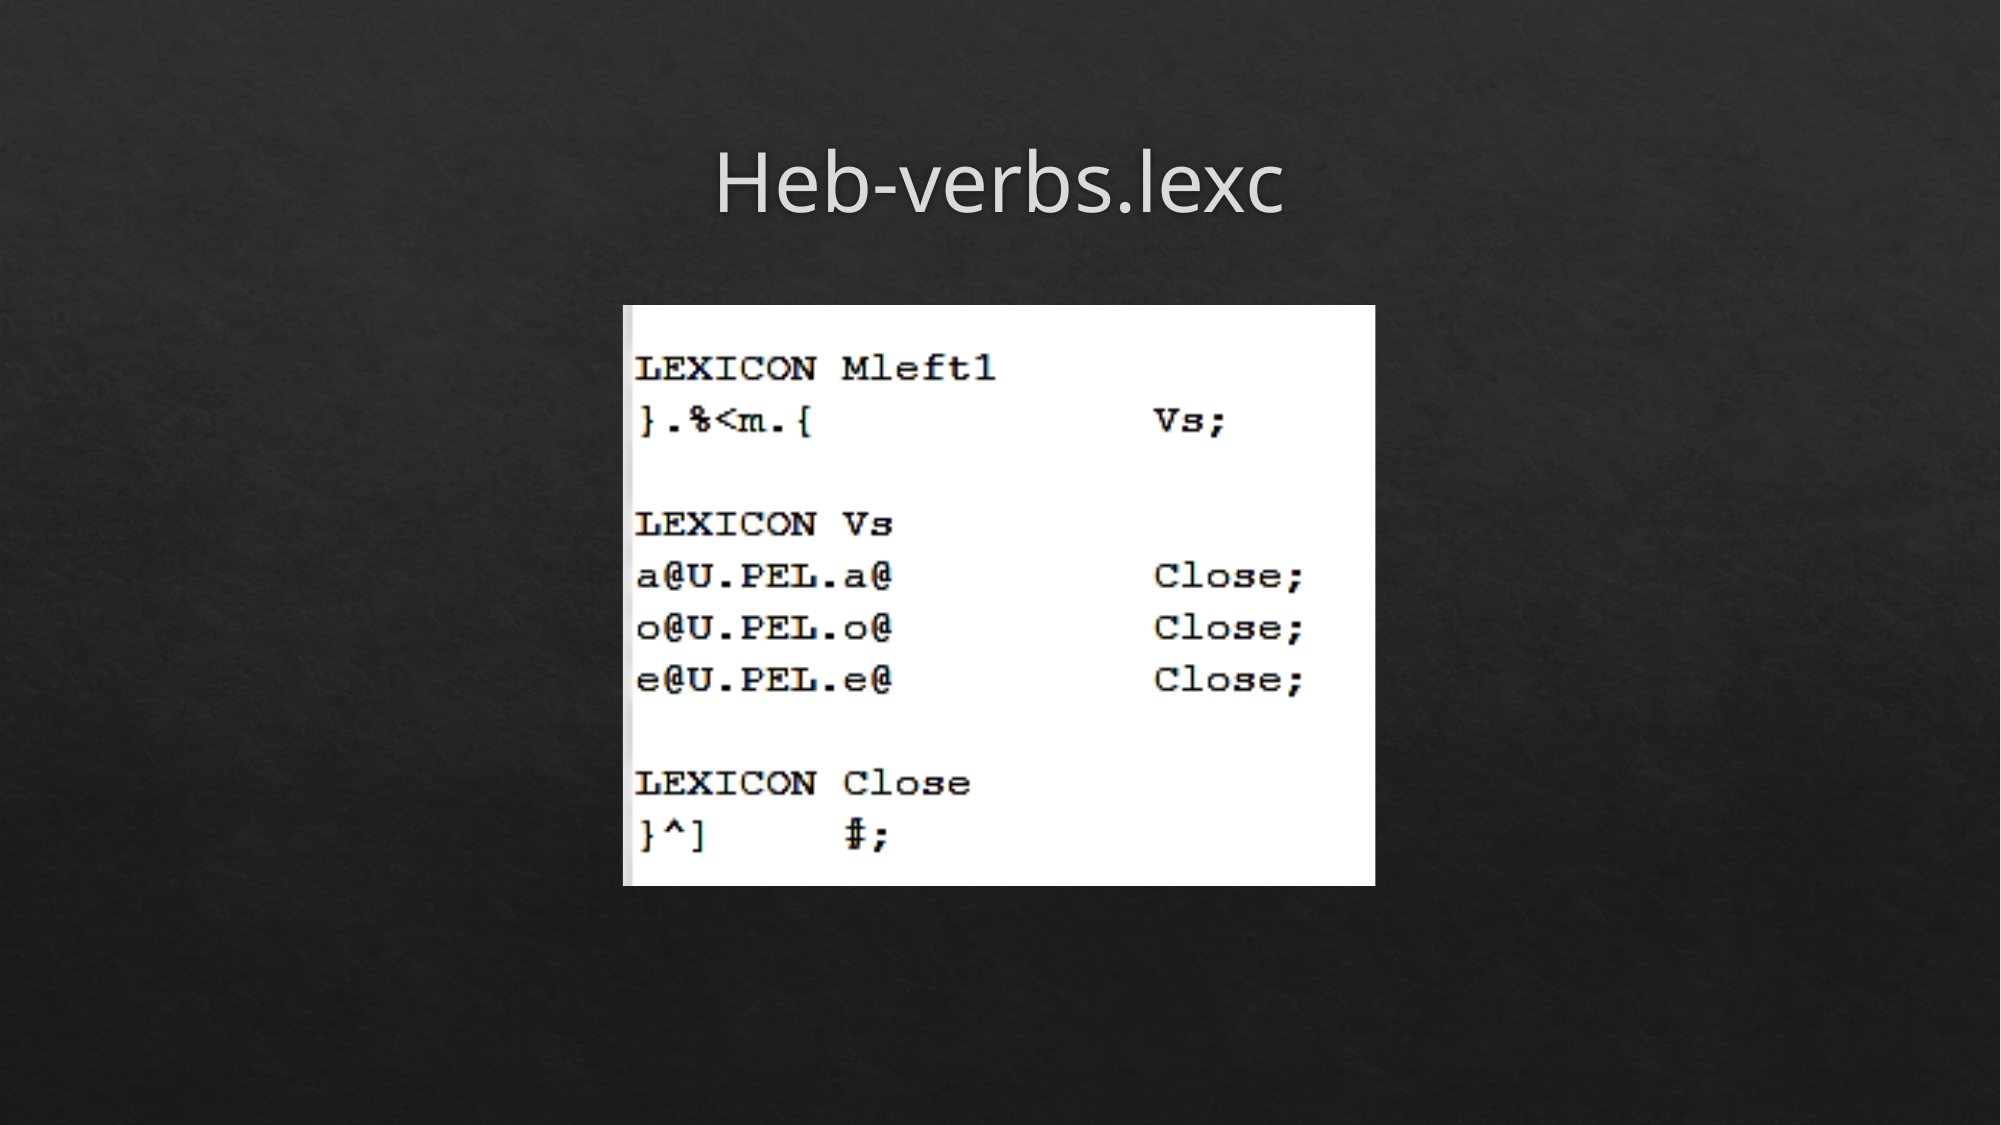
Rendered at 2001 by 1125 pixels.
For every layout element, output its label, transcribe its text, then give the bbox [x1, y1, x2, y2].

title Heb-verbs.lexc [149, 99, 1849, 260]
picture [622, 305, 1376, 886]
